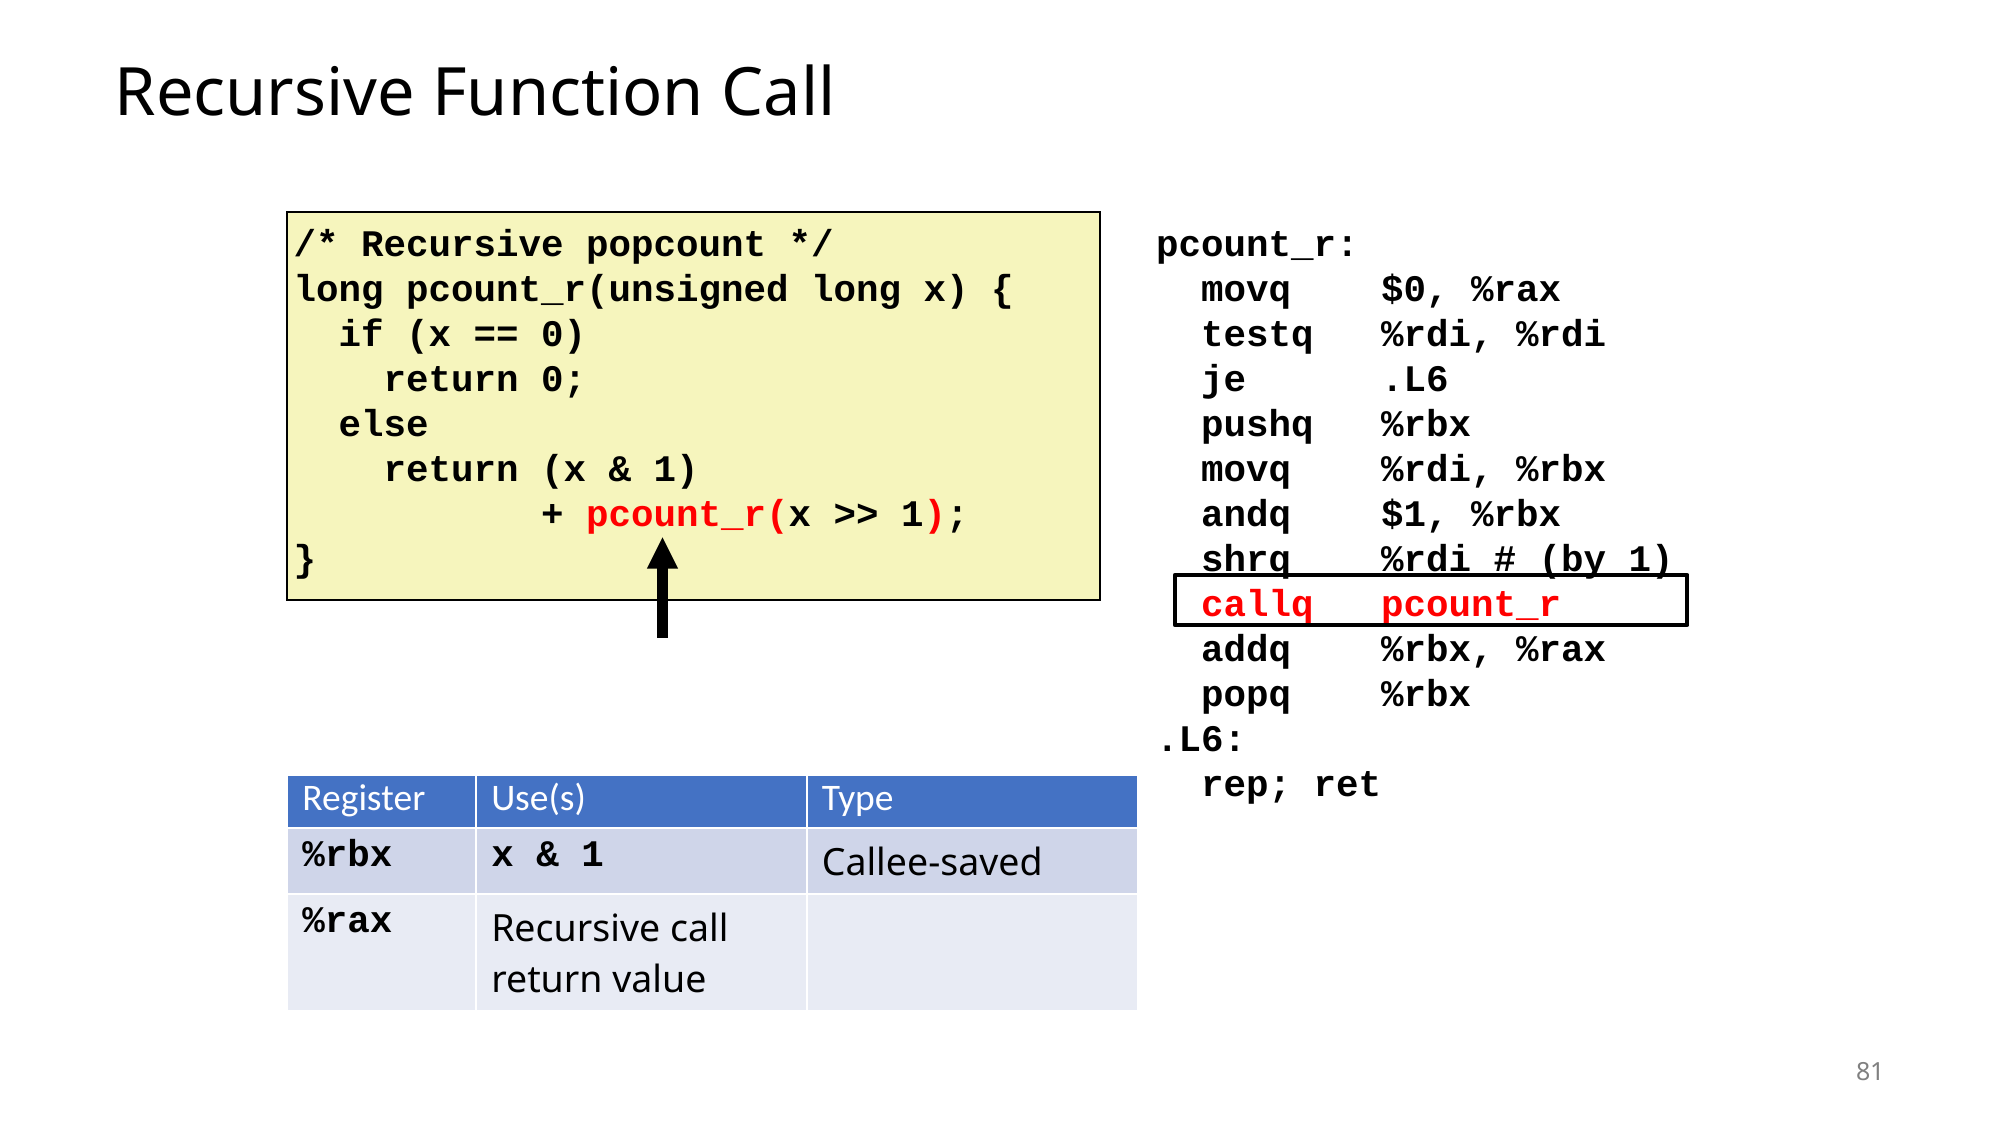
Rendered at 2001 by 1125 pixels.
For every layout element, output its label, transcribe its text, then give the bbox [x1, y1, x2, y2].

table_header Register [288, 776, 475, 827]
text_box [1174, 575, 1688, 625]
text_box /* Recursive popcount */ long pcount_r(unsigned long x) { if (x == 0) return 0; else return (x & 1) + pcount_r(x >> 1); } [287, 212, 1100, 600]
table_cell Recursive call return value [477, 895, 806, 1010]
slide_number 81 [1749, 1042, 1900, 1103]
table_cell x & 1 [477, 829, 806, 893]
title Recursive Function Call [99, 37, 1900, 150]
table_cell [808, 895, 1137, 1010]
table_cell Callee-saved [808, 829, 1137, 893]
table_header Use(s) [477, 776, 806, 827]
table_cell %rbx [288, 829, 475, 893]
table_header Type [808, 776, 1137, 827]
text_box pcount_r: movq $0, %rax testq %rdi, %rdi je .L6 pushq %rbx movq %rdi, %rbx andq $1, %rbx shrq %rdi # (by 1) callq pcount_r addq %rbx, %rax popq %rbx .L6: rep; ret [1149, 212, 1716, 875]
table_cell %rax [288, 895, 475, 1010]
